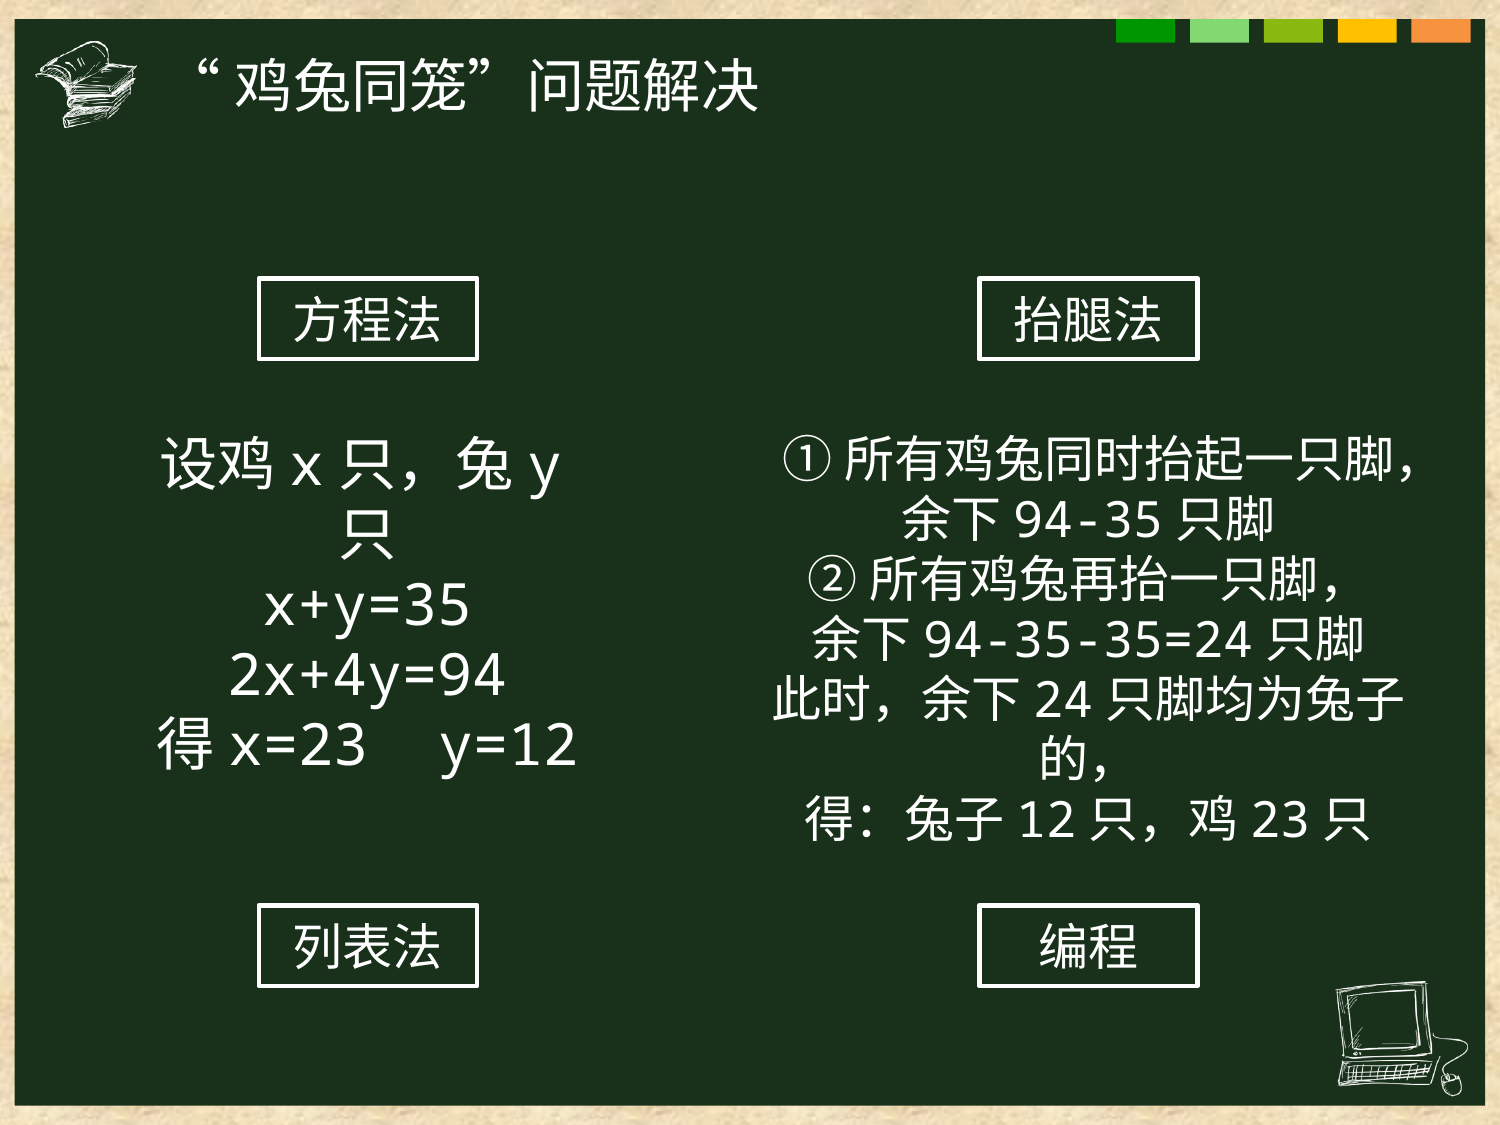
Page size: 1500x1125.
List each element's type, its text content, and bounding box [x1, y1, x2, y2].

text_box “鸡兔同笼”问题解决 [147, 41, 1031, 127]
text_box 列表法 [257, 903, 479, 988]
text_box ①所有鸡兔同时抬起一只脚，余下94-35只脚 ②所有鸡兔再抬一只脚， 余下94-35-35=24只脚 此时，余下24只脚均为兔子的， 得：兔子12只，鸡23只 [744, 419, 1432, 855]
text_box 抬腿法 [977, 276, 1199, 361]
text_box 方程法 [257, 276, 479, 361]
text_box 设鸡x只，兔y只 x+y=35 2x+4y=94 得x=23 y=12 [121, 419, 614, 785]
picture [0, 0, 1500, 1125]
text_box 编程 [977, 903, 1199, 988]
